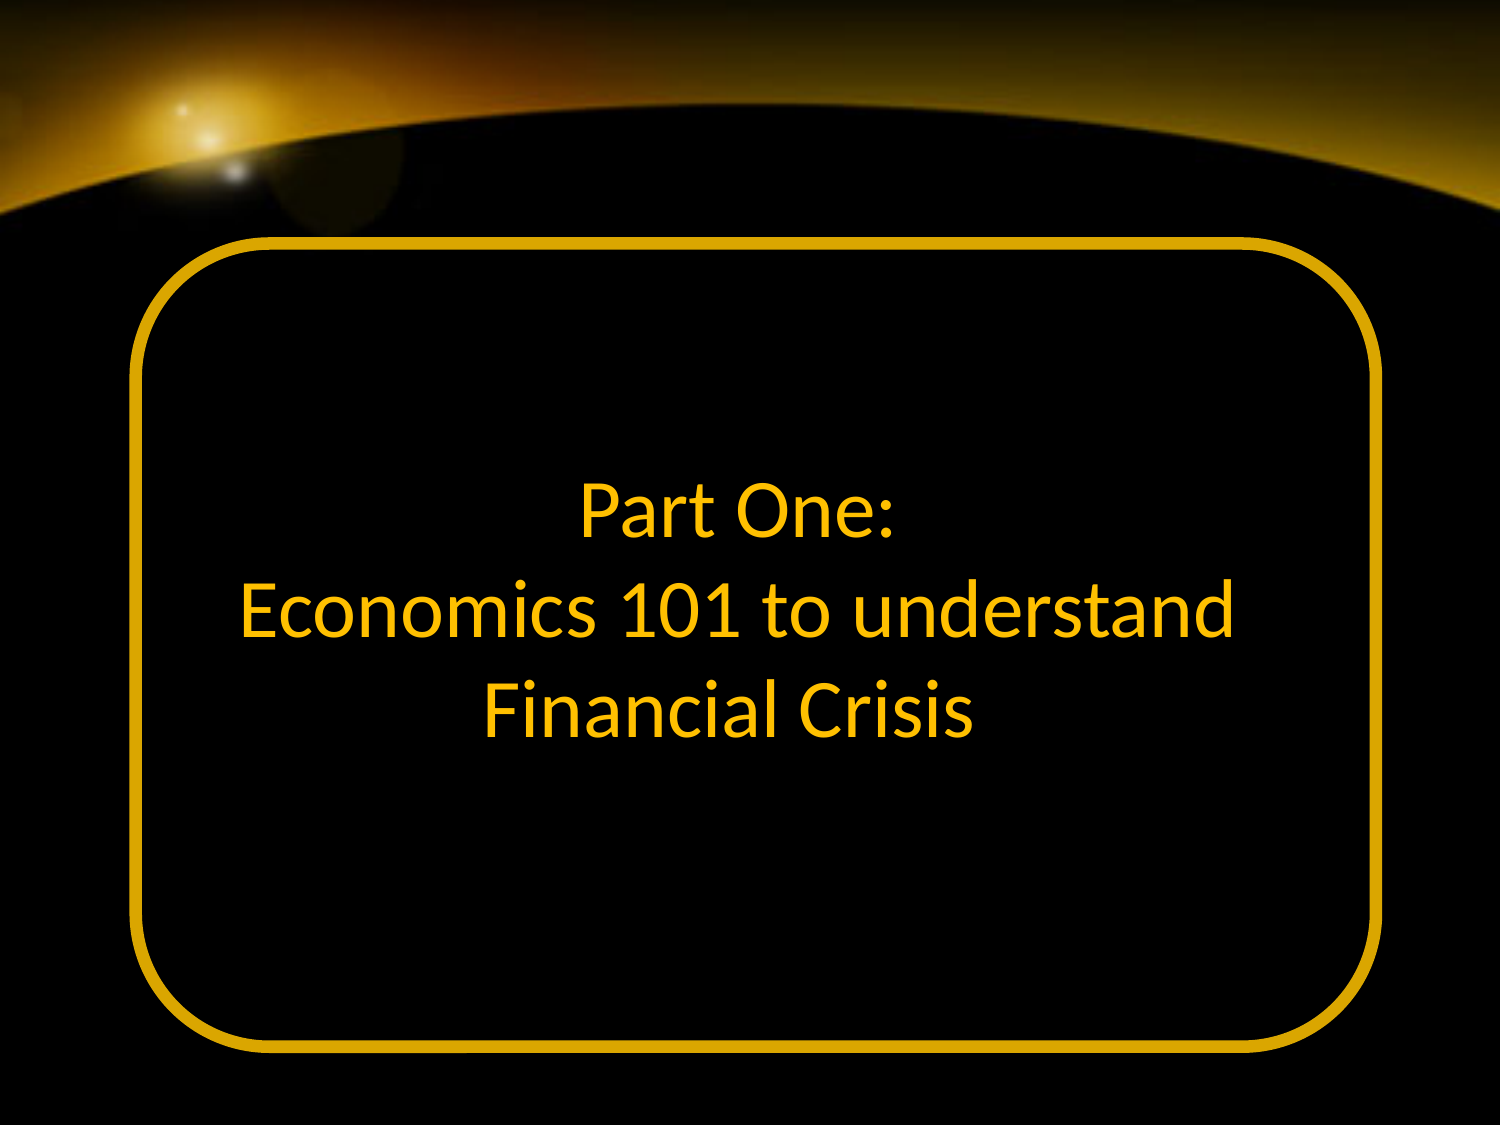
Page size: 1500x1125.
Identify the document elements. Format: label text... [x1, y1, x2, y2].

text_box [133, 241, 1379, 1049]
title Part One: Economics 101 to understand Financial Crisis [101, 373, 1376, 835]
picture [0, 0, 1500, 1125]
